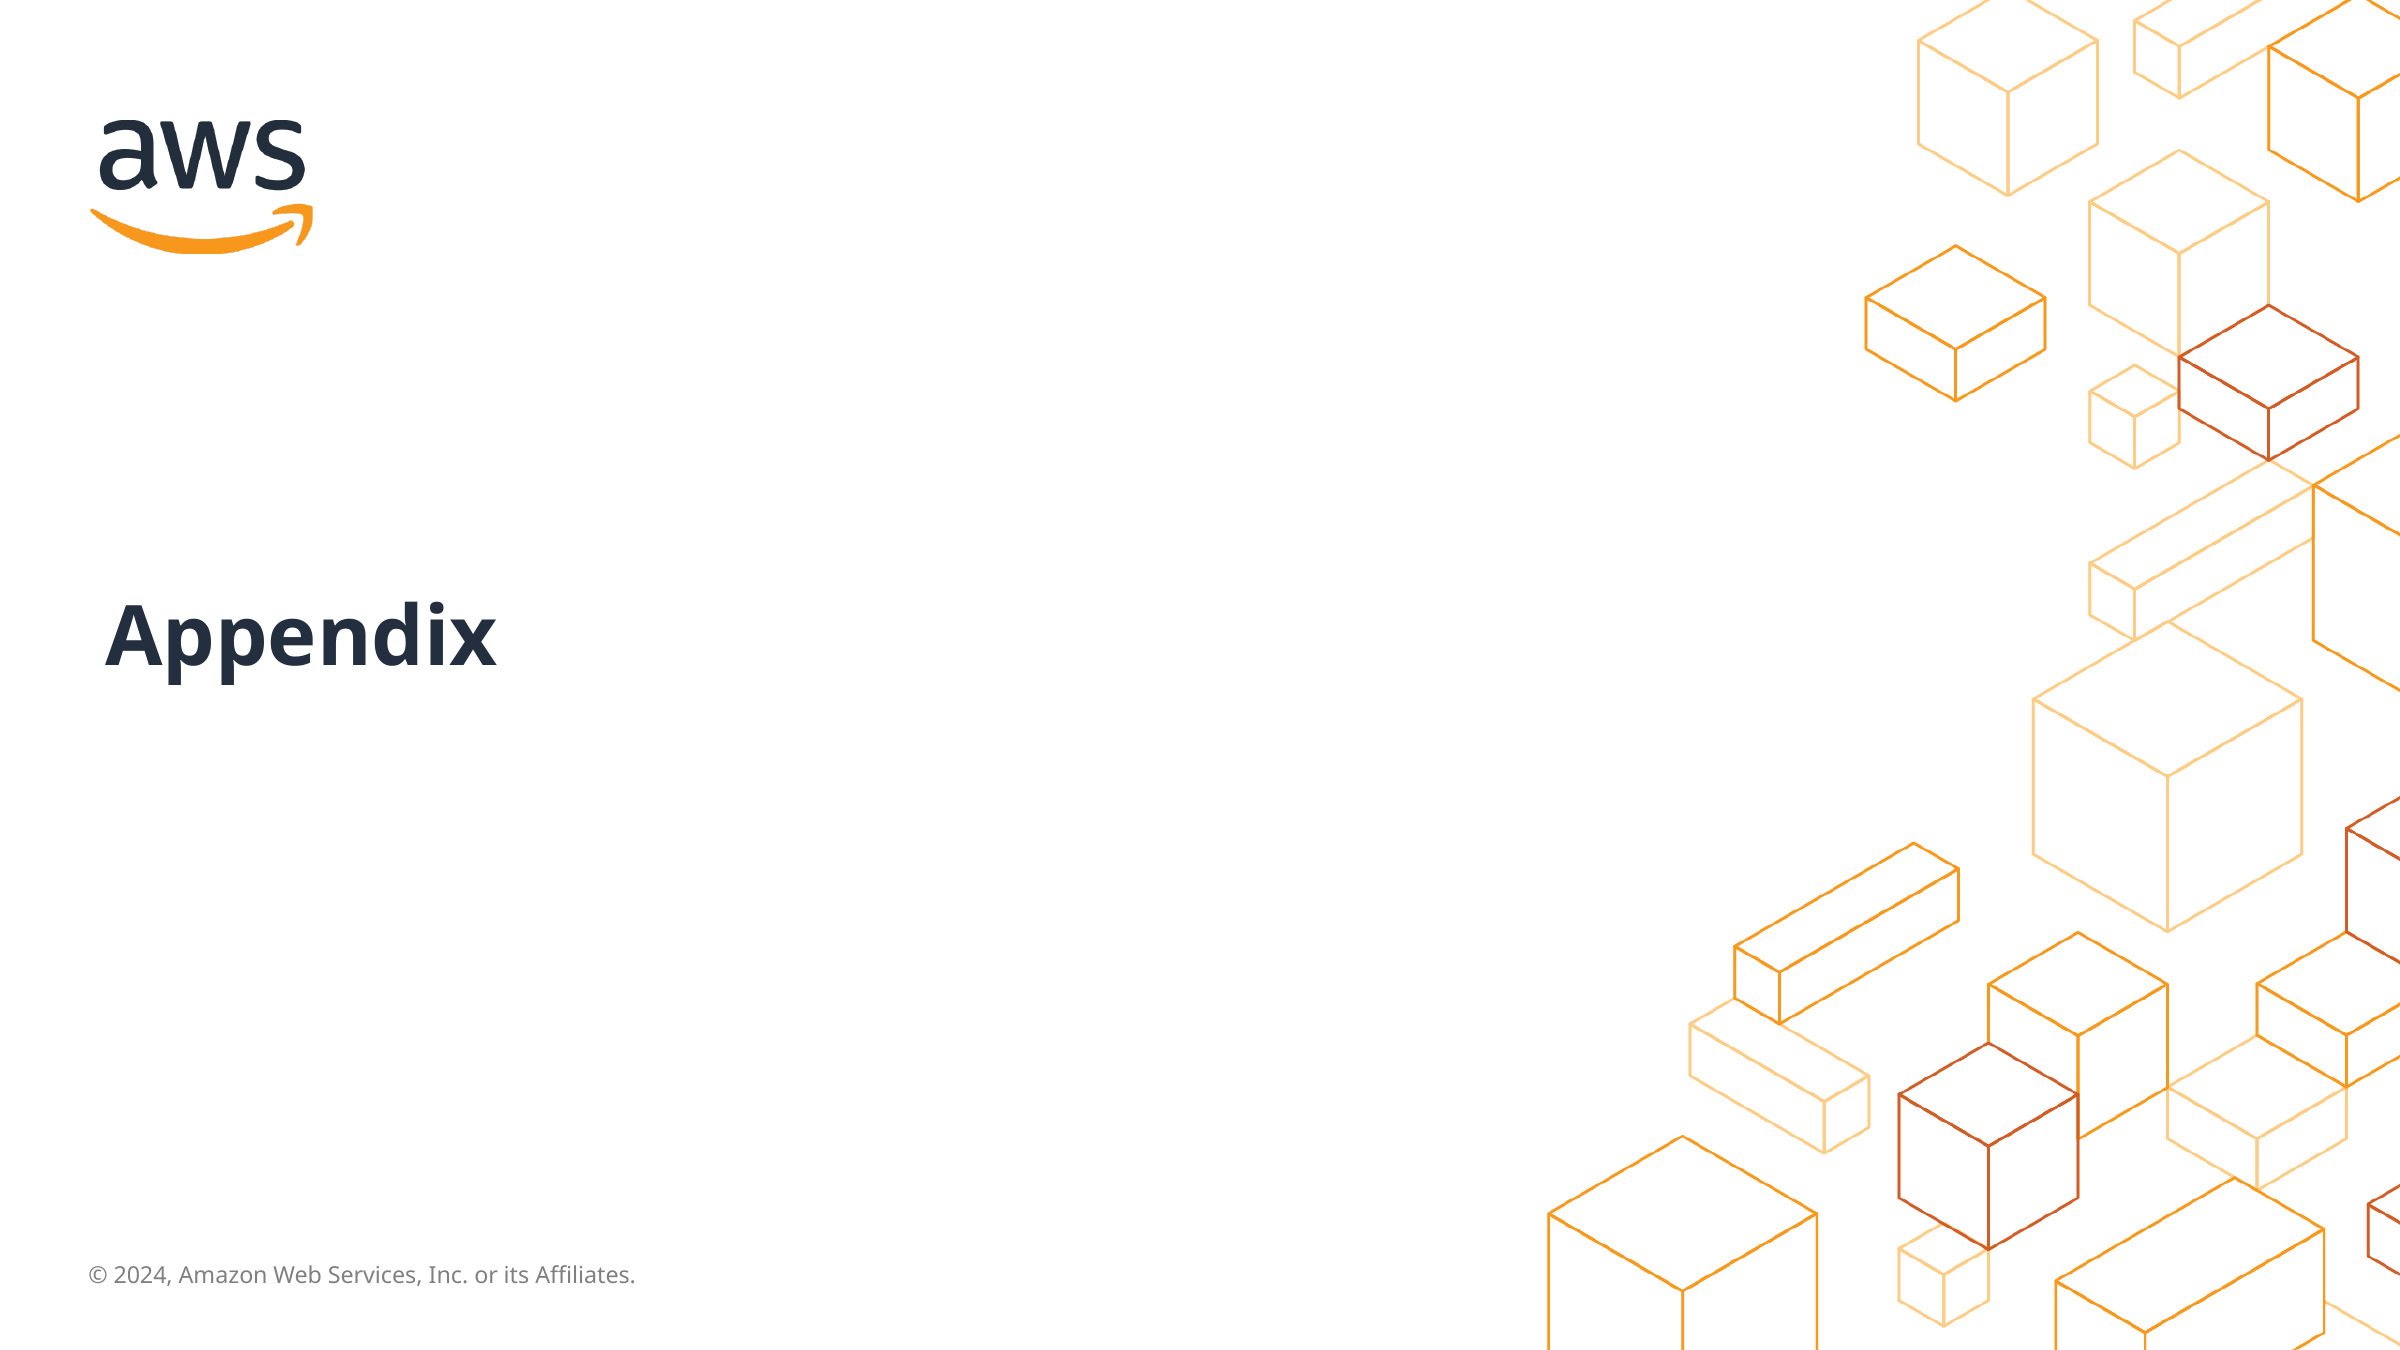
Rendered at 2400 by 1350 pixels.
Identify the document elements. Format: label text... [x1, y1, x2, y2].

title Appendix [90, 510, 2130, 755]
picture [0, 0, 2400, 1350]
